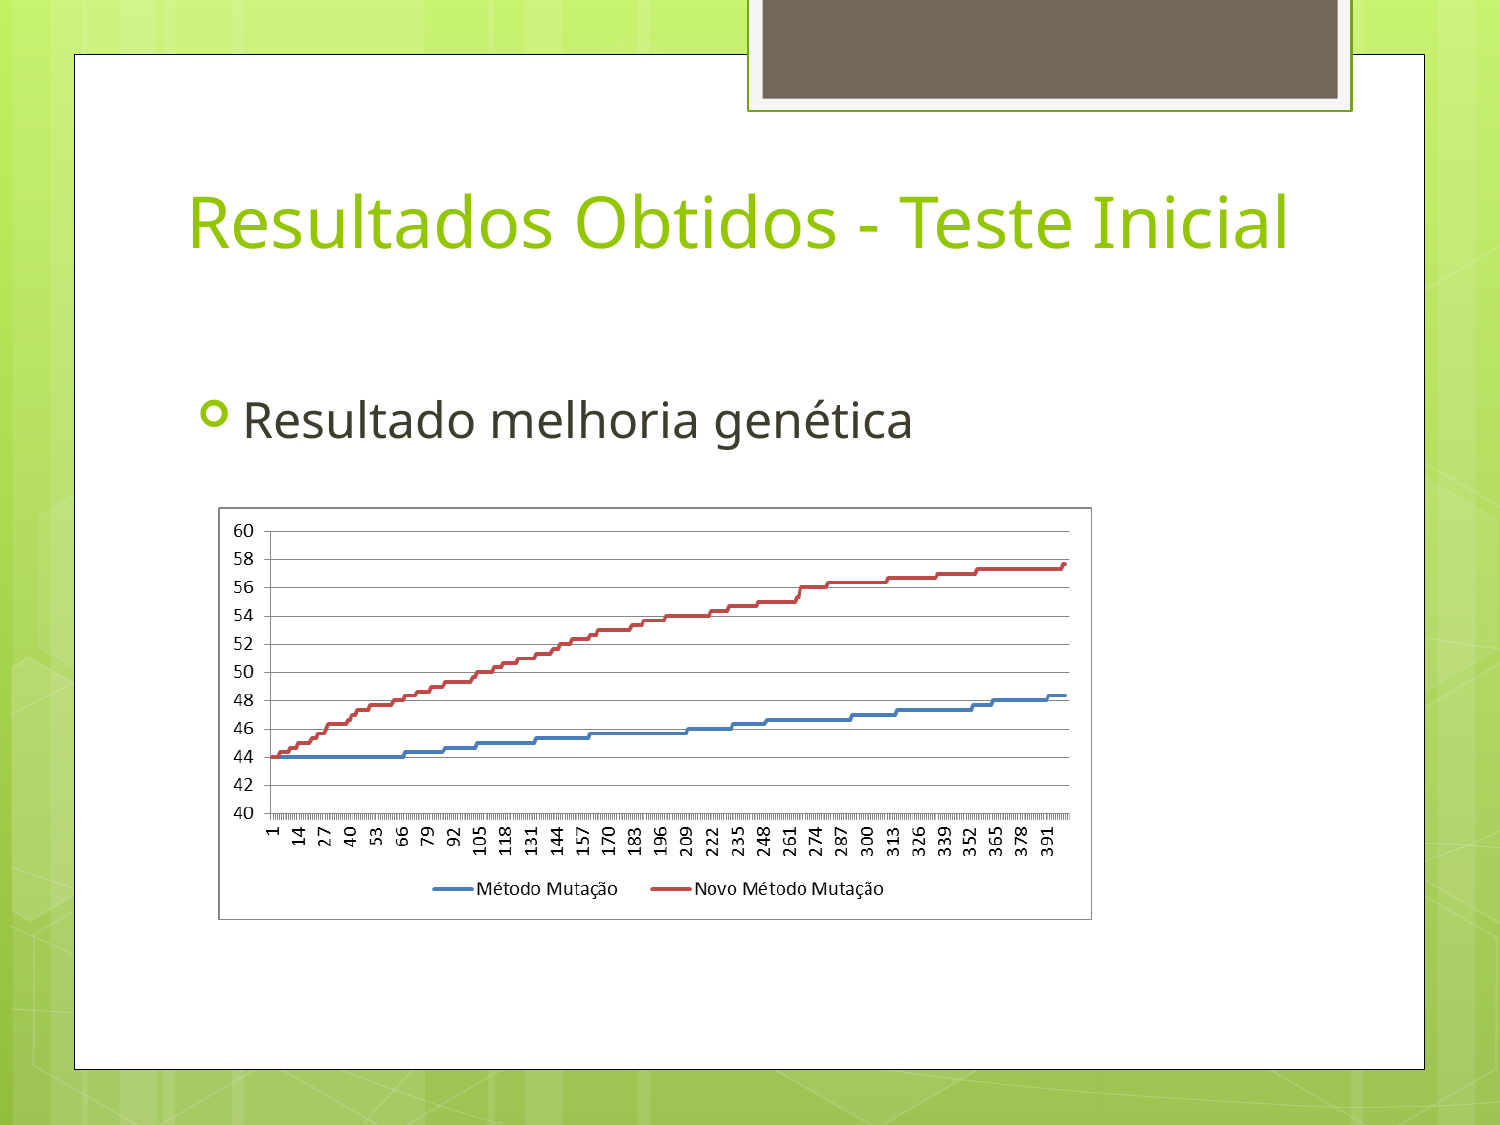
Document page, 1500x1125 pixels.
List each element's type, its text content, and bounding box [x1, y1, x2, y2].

picture [218, 507, 1092, 920]
title Resultados Obtidos - Teste Inicial [171, 168, 1324, 357]
list Resultado melhoria genética [171, 381, 1283, 957]
